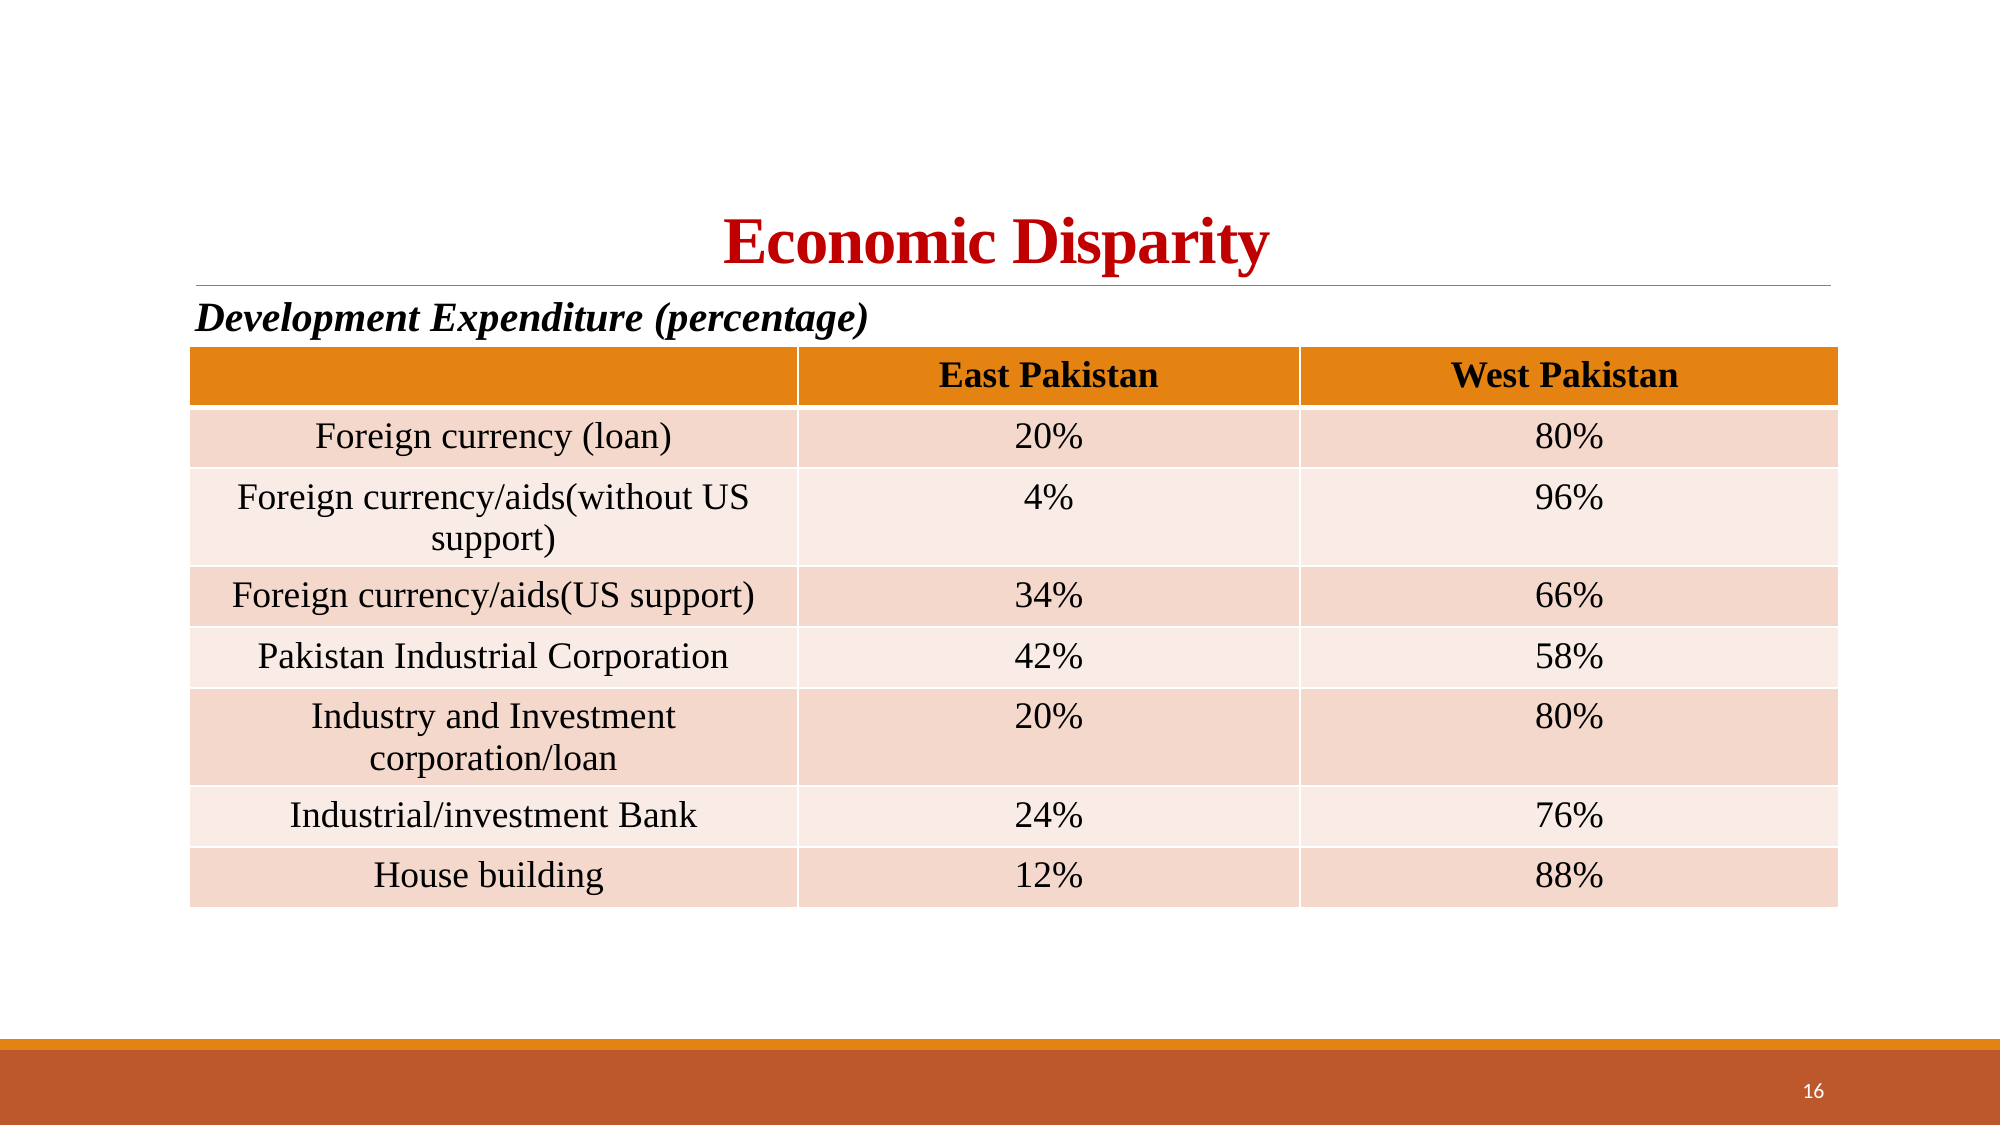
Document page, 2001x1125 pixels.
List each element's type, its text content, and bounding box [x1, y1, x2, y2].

text_box Development Expenditure (percentage) [180, 281, 1493, 347]
table_cell 24% [799, 787, 1299, 846]
table_header [190, 347, 797, 405]
table_header East Pakistan [799, 347, 1299, 405]
table_cell Foreign currency/aids(US support) [190, 567, 797, 626]
table_cell 12% [799, 848, 1299, 907]
table_cell 66% [1301, 567, 1838, 626]
table_cell House building [190, 848, 797, 907]
table_cell Industry and Investment corporation/loan [190, 689, 797, 785]
table_cell 88% [1301, 848, 1838, 907]
table_cell Industrial/investment Bank [190, 787, 797, 846]
table_header West Pakistan [1301, 347, 1838, 405]
table_cell 20% [799, 410, 1299, 467]
slide_number 16 [1624, 1059, 1840, 1120]
table_cell 20% [799, 689, 1299, 785]
table_cell 80% [1301, 689, 1838, 785]
table_cell 80% [1301, 410, 1838, 467]
table_cell 96% [1301, 469, 1838, 565]
title Economic Disparity [180, 149, 1830, 285]
table_cell 76% [1301, 787, 1838, 846]
table_cell Pakistan Industrial Corporation [190, 628, 797, 687]
table_cell Foreign currency/aids(without US support) [190, 469, 797, 565]
table_cell 34% [799, 567, 1299, 626]
table_cell 58% [1301, 628, 1838, 687]
table_cell Foreign currency (loan) [190, 410, 797, 467]
table_cell 42% [799, 628, 1299, 687]
table_cell 4% [799, 469, 1299, 565]
